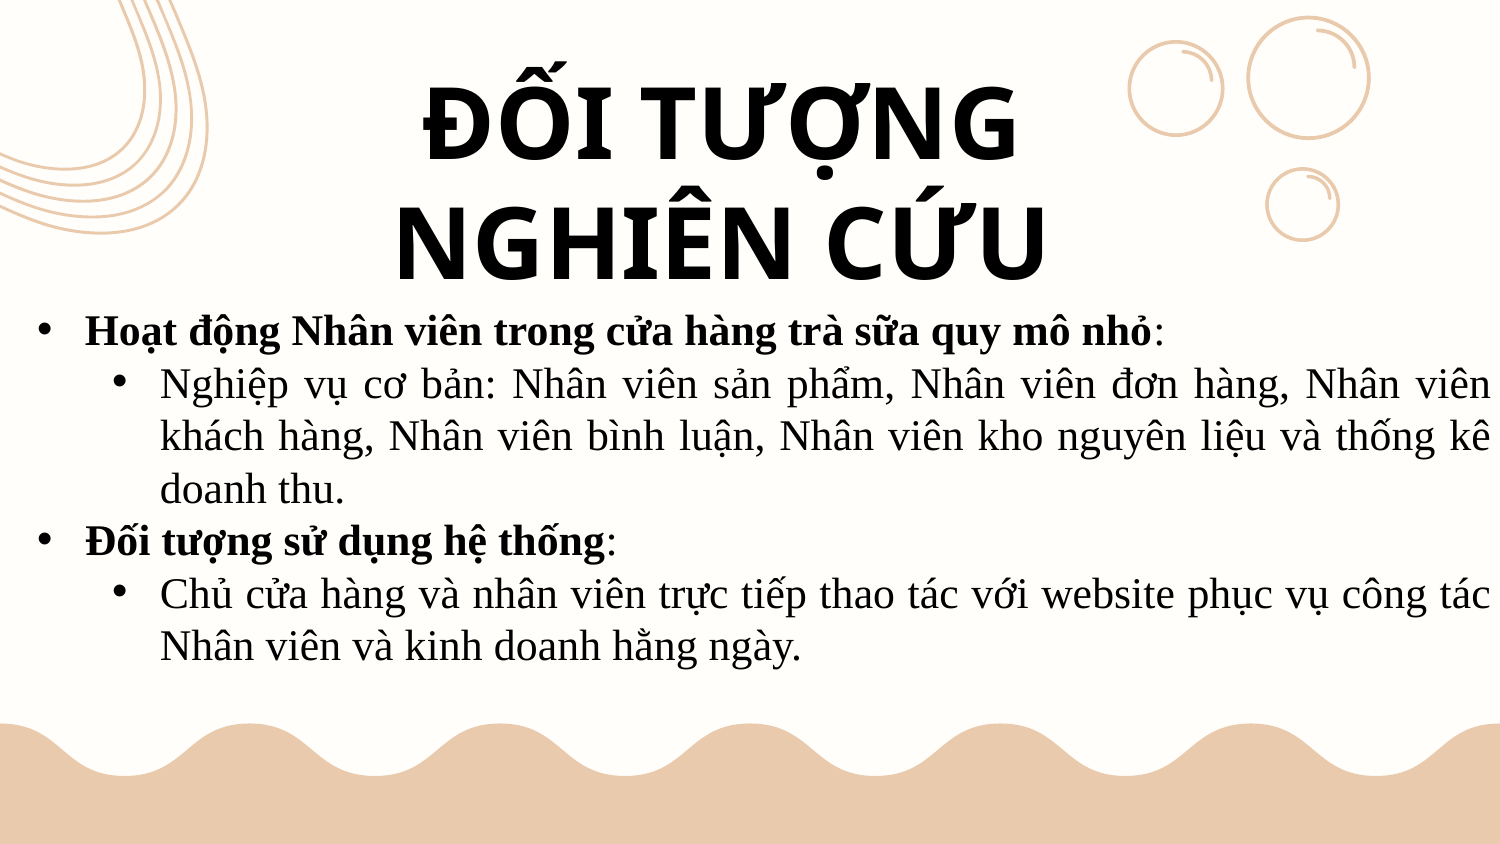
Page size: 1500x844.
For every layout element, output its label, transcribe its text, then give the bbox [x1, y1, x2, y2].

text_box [1266, 168, 1339, 241]
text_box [1247, 16, 1370, 139]
title ĐỐI TƯỢNG NGHIÊN CỨU [314, 181, 1130, 286]
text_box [1128, 41, 1224, 136]
subtitle Hoạt động Nhân viên trong cửa hàng trà sữa quy mô nhỏ: Nghiệp vụ cơ bản: Nhân viên sản phẩm, Nhân viên đơn hàng, Nhân viên khách hàng, Nhân viên bình luận, Nhân viên kho nguyên liệu và thống kê doanh thu. Đối tượng sử dụng hệ thống: Chủ cửa hàng và nhân viên trực tiếp thao tác với website phục vụ công tác Nhân viên và kinh doanh hằng ngày. [0, 286, 1500, 539]
